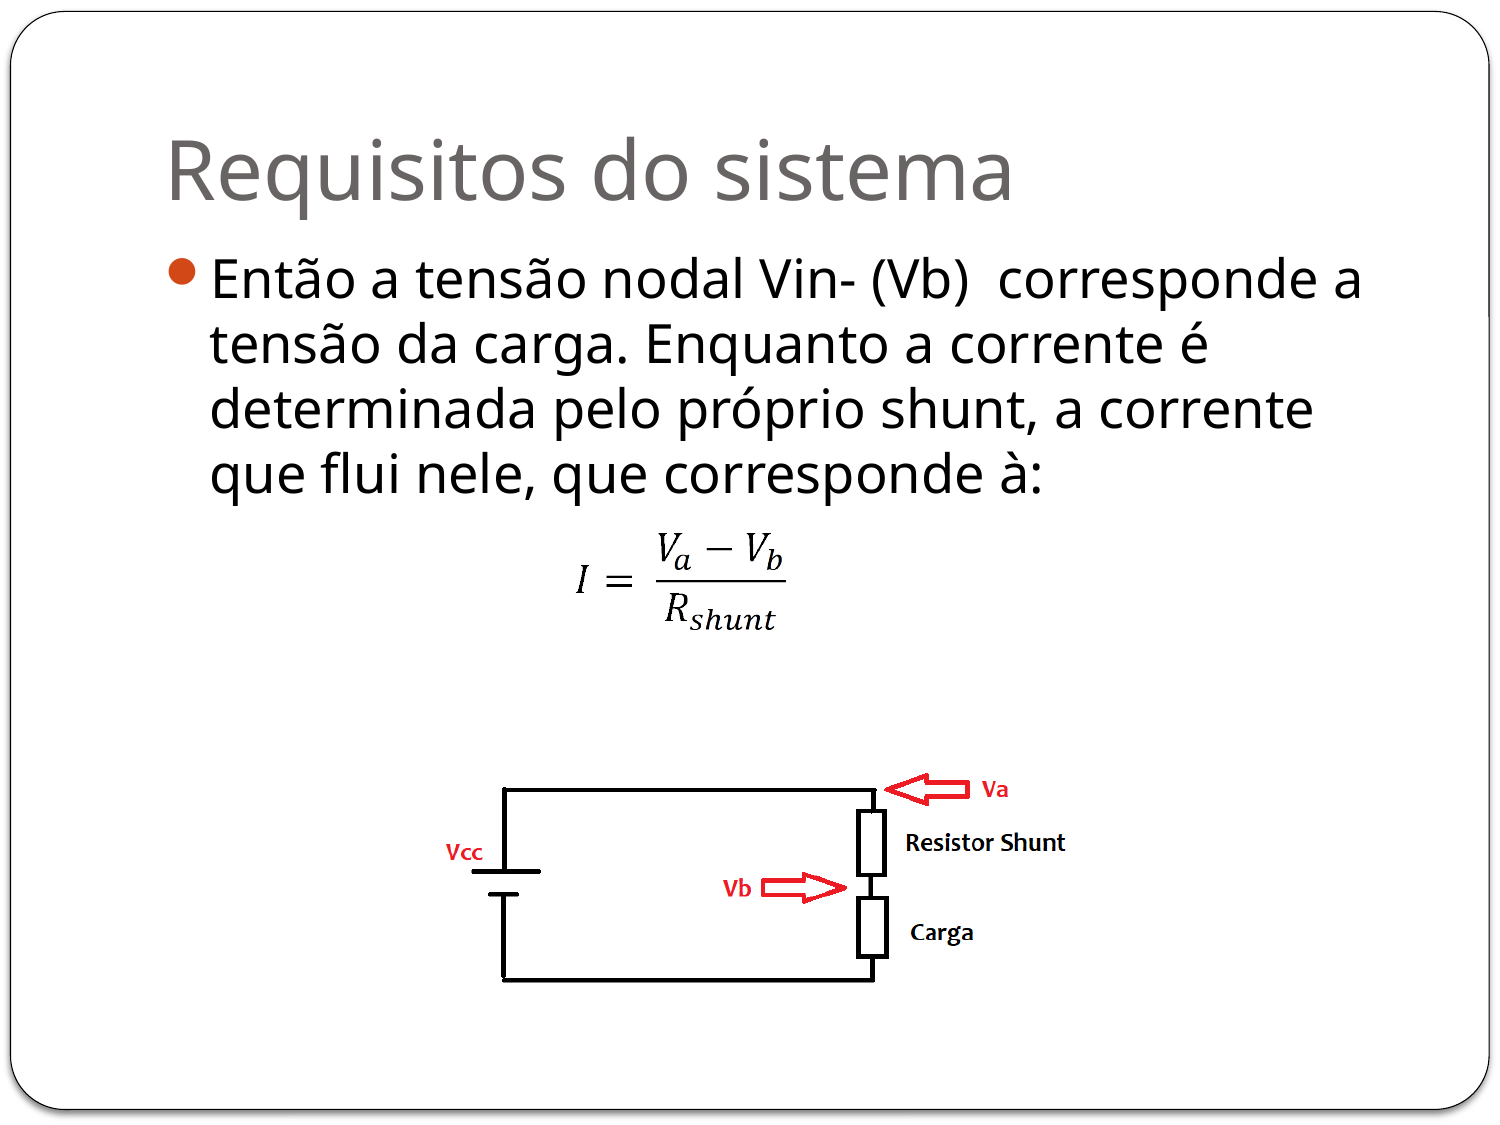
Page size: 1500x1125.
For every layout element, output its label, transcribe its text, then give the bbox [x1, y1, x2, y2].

picture [573, 526, 786, 631]
text_box [0, 0, 1500, 75]
picture [304, 702, 1224, 1069]
title Requisitos do sistema [150, 75, 1425, 233]
list Então a tensão nodal Vin- (Vb) corresponde a tensão da carga. Enquanto a corrente é determinada pelo próprio shunt, a corrente que flui nele, que corresponde à: [150, 237, 1425, 442]
list Então a tensão nodal Vin- (Vb) corresponde a tensão da carga. Enquanto a corrente é determinada pelo próprio shunt, a corrente que flui nele, que corresponde à: [150, 443, 1425, 988]
